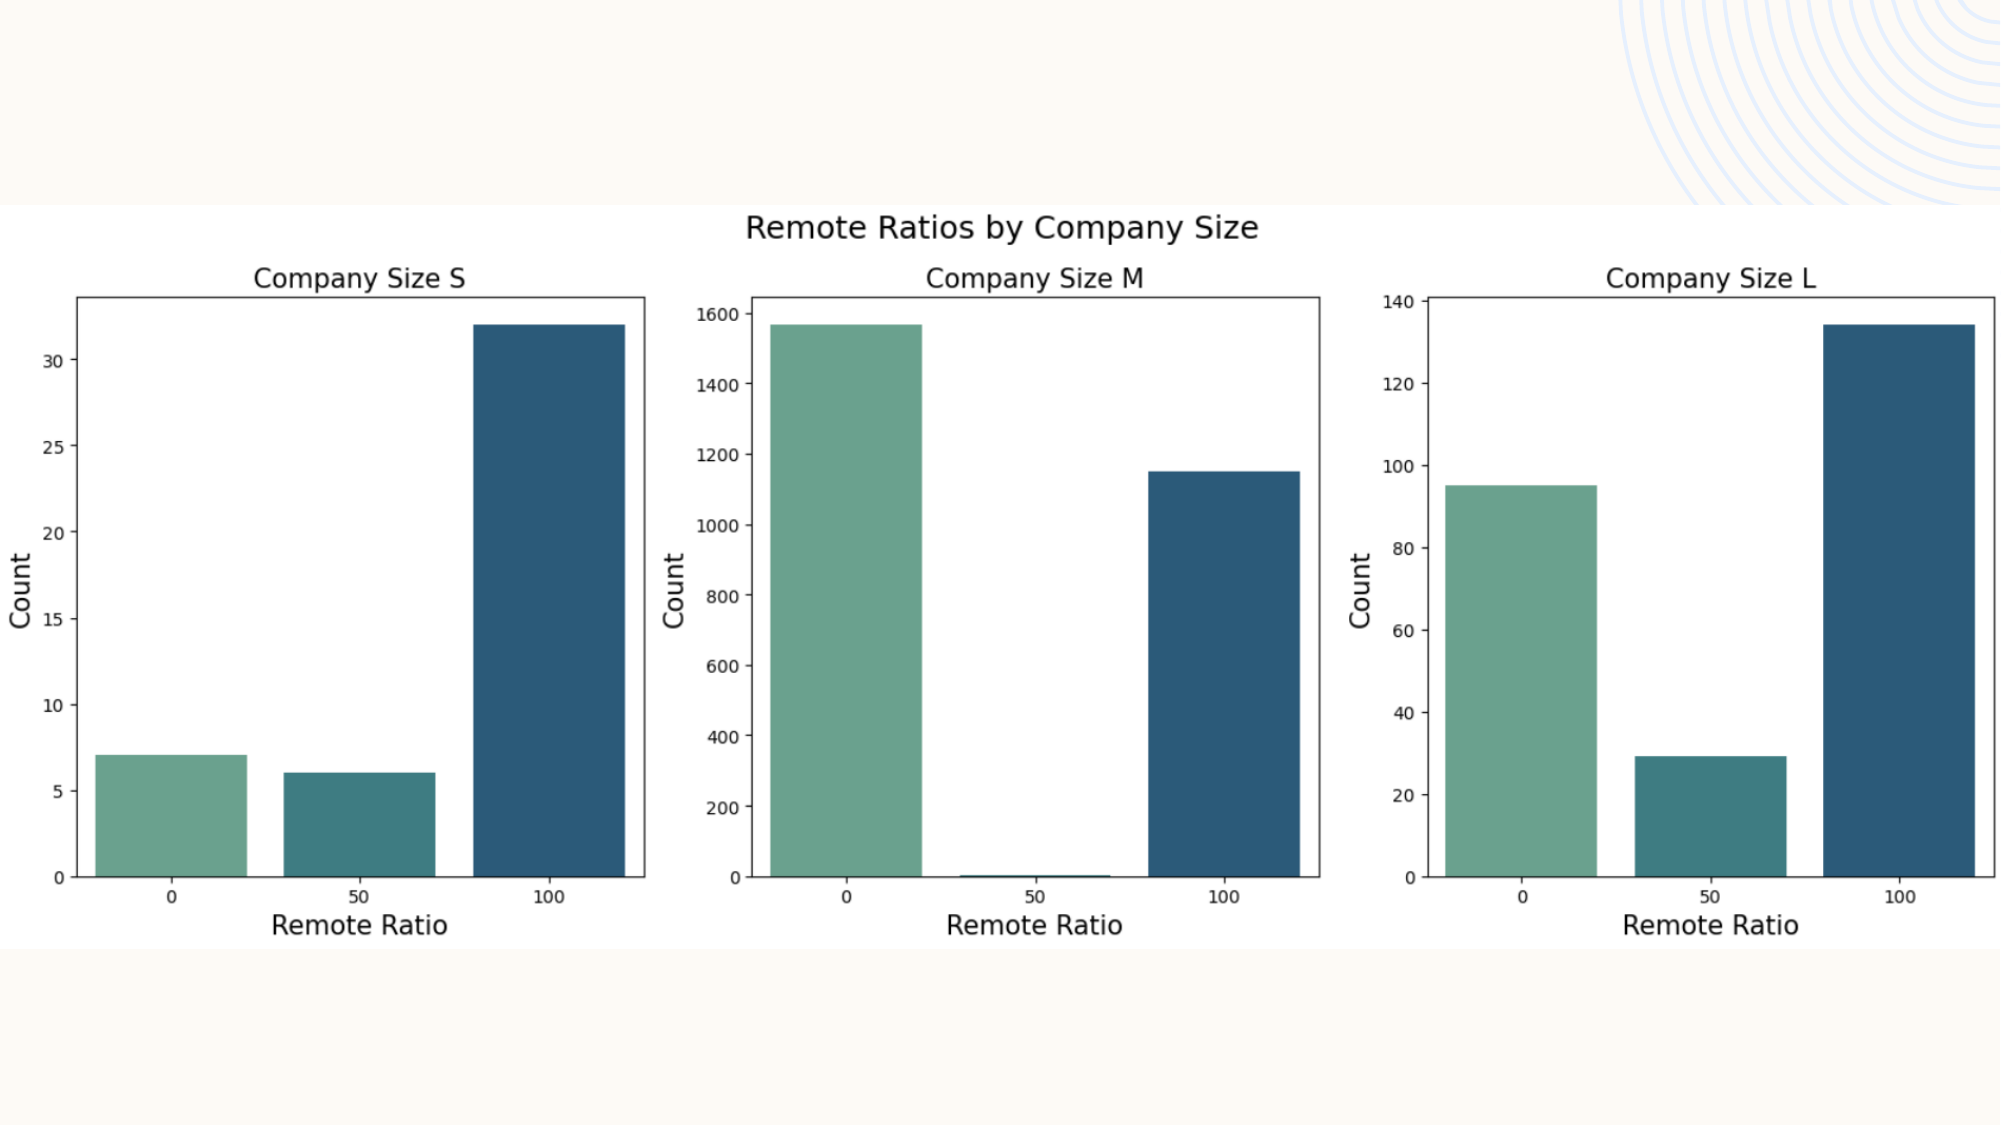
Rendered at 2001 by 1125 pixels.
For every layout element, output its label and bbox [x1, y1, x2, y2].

picture [0, 205, 2000, 949]
